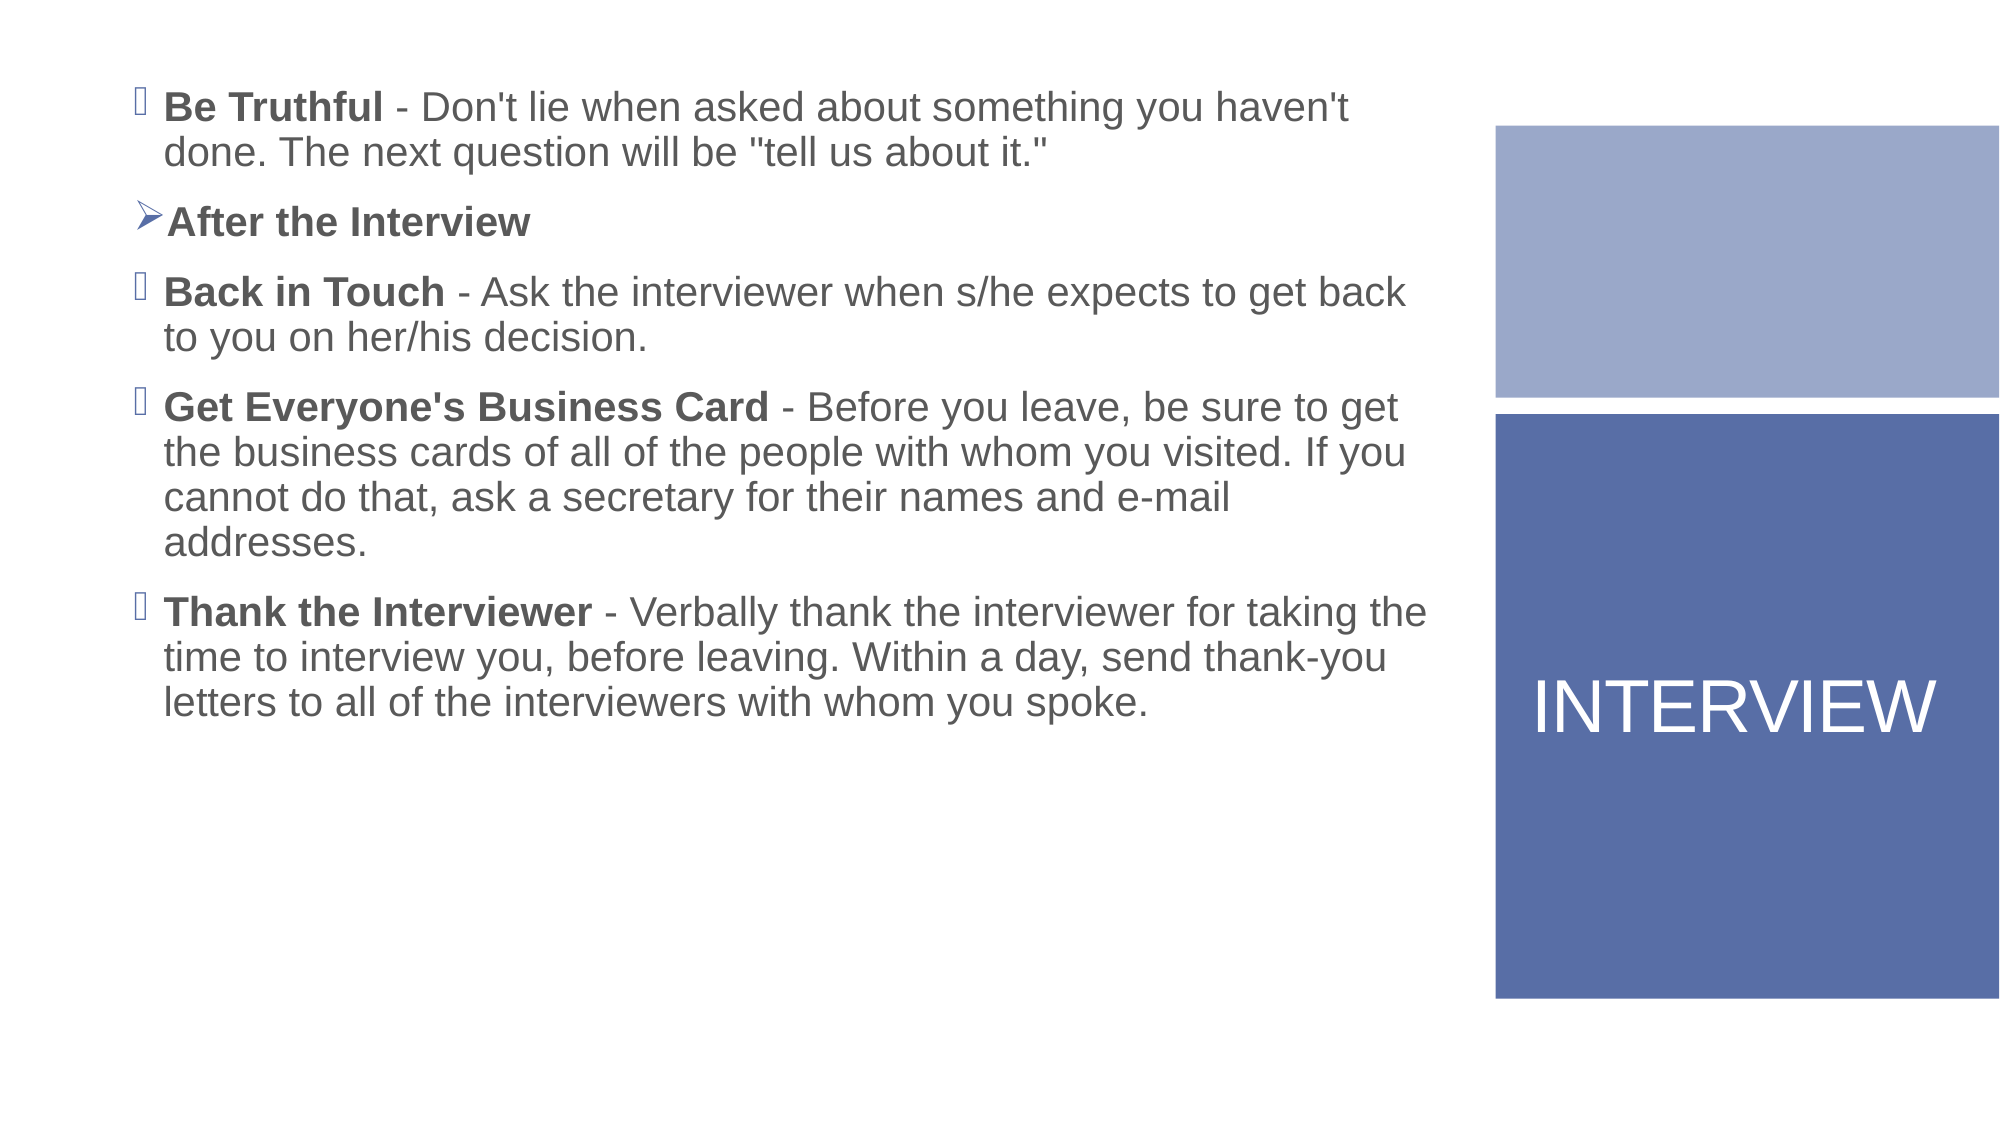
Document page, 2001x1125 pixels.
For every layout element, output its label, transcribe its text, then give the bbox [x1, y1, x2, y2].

list Be Truthful - Don't lie when asked about something you haven't done. The next question will be "tell us about it." After the Interview Back in Touch - Ask the interviewer when s/he expects to get back to you on her/his decision. Get Everyone's Business Card - Before you leave, be sure to get the business cards of all of the people with whom you visited. If you cannot do that, ask a secretary for their names and e-mail addresses. Thank the Interviewer - Verbally thank the interviewer for taking the time to interview you, before leaving. Within a day, send thank-you letters to all of the interviewers with whom you spoke. [118, 78, 1446, 1046]
title INTERVIEW [1516, 433, 1984, 983]
